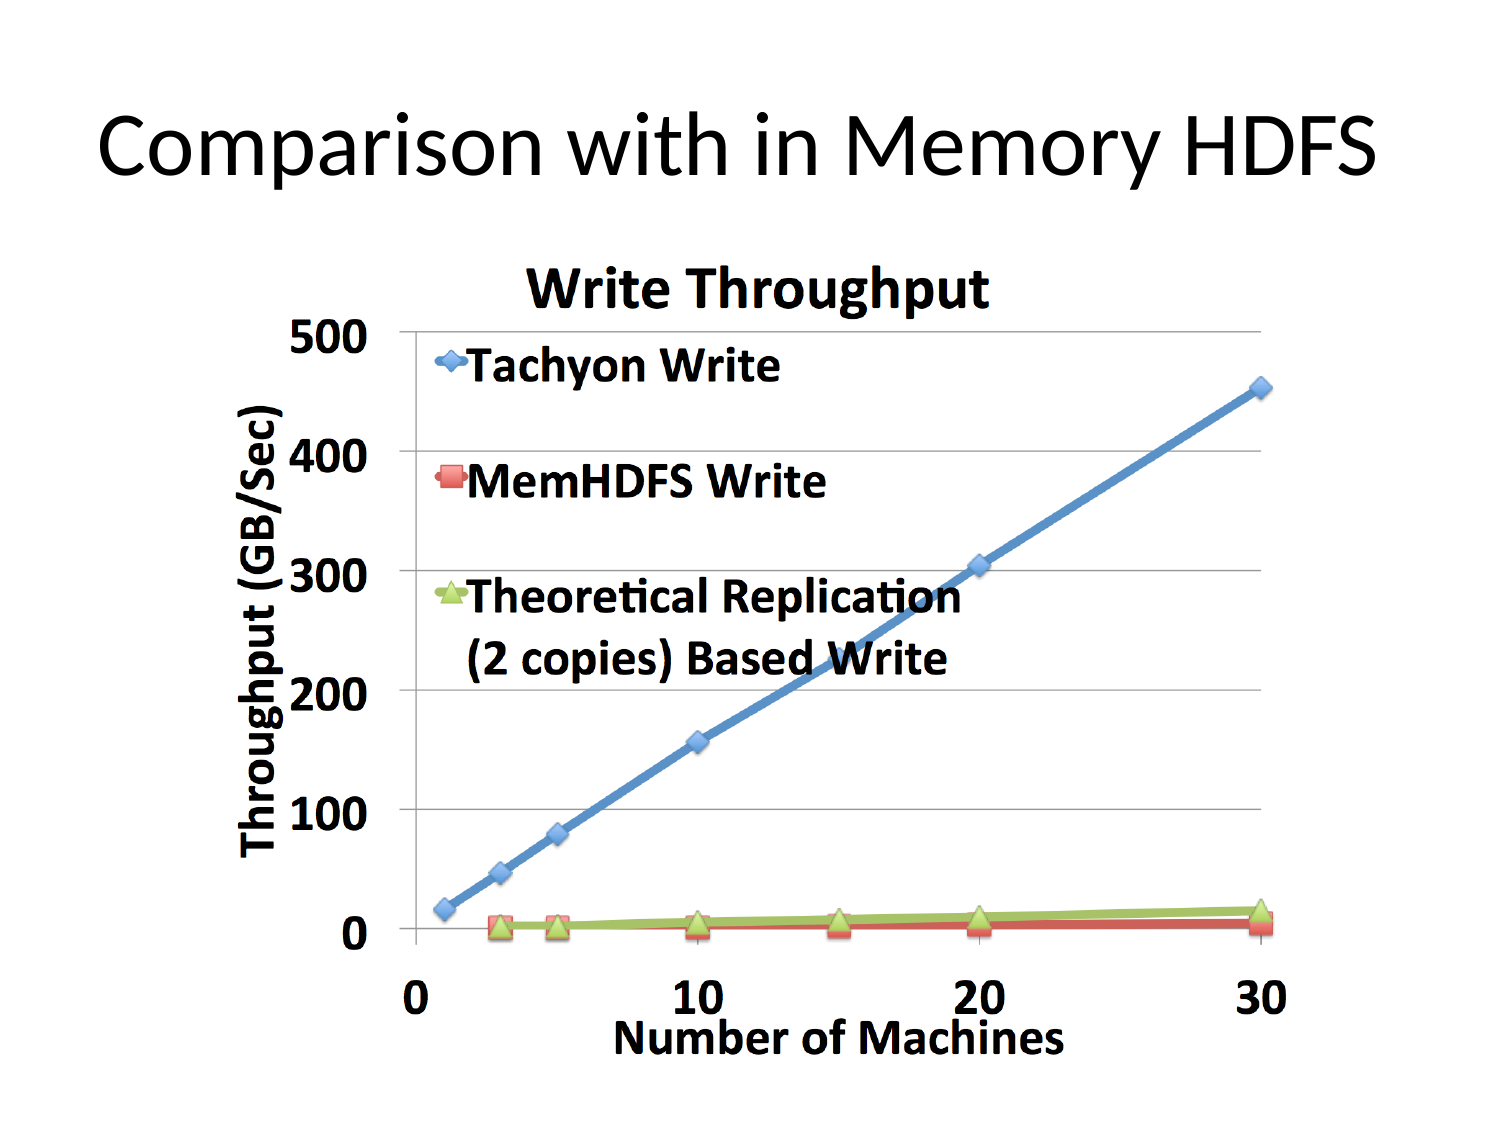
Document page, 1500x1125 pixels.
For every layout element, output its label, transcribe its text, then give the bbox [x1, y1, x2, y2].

title Comparison with in Memory HDFS [75, 45, 1425, 233]
picture [171, 203, 1330, 1082]
